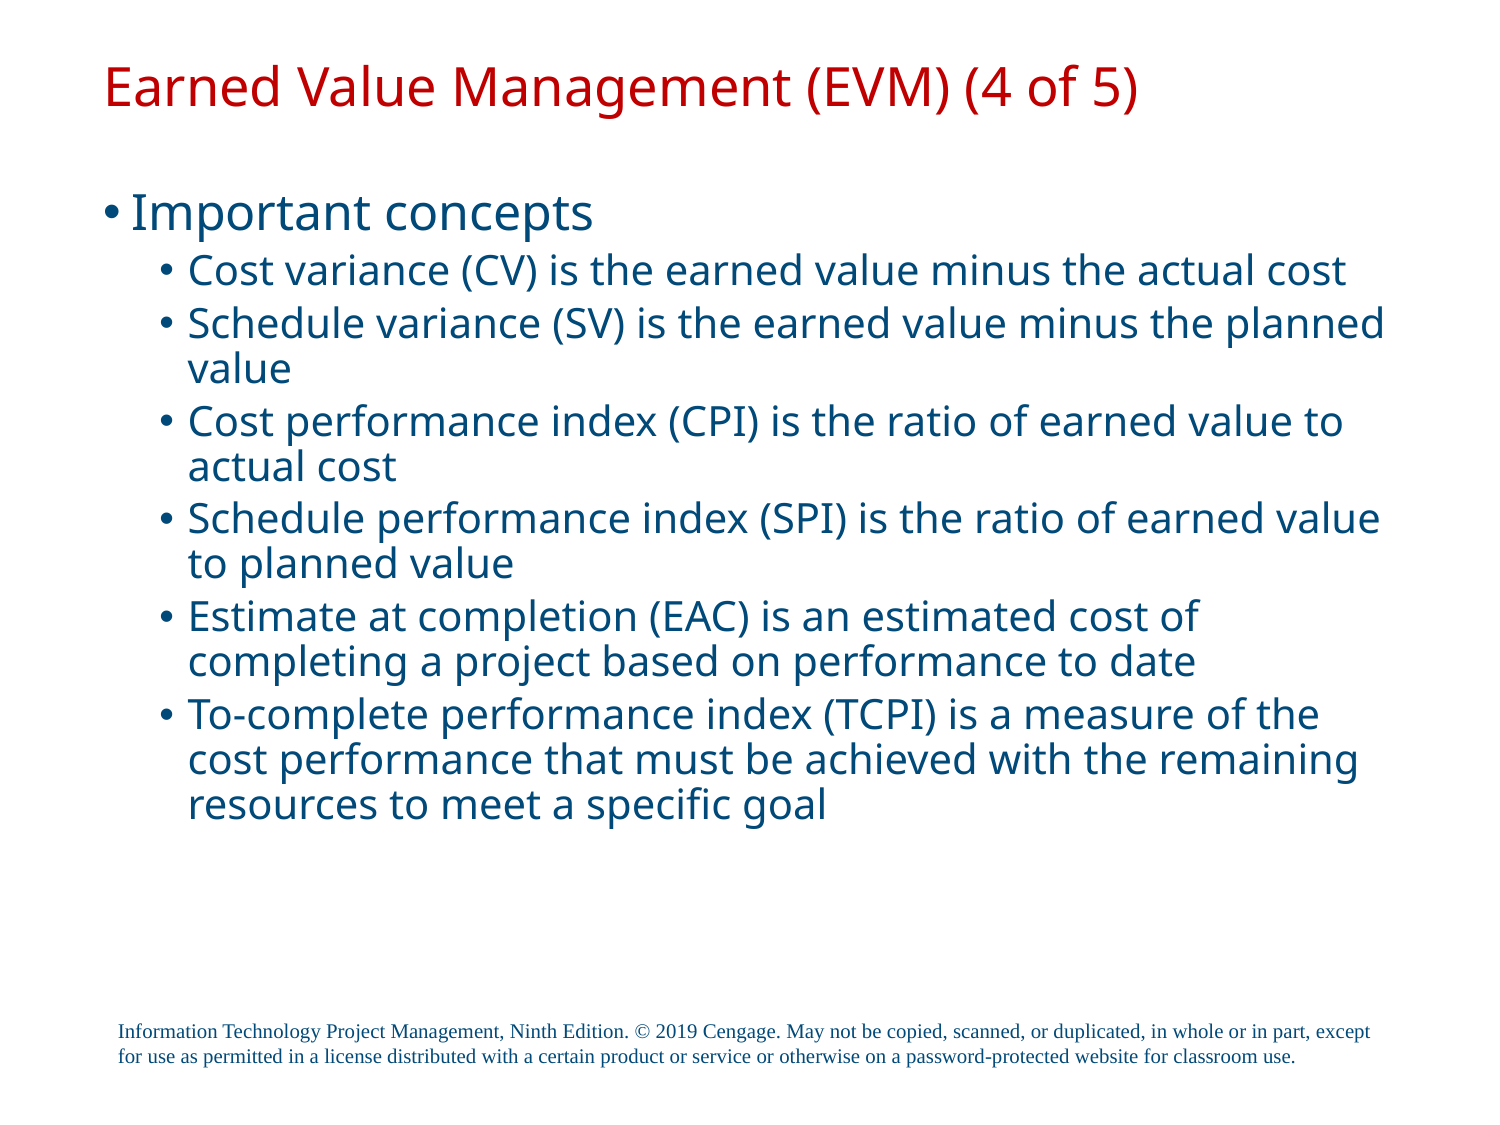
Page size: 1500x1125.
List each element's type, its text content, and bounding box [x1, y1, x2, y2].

footer Information Technology Project Management, Ninth Edition. © 2019 Cengage. May not be copied, scanned, or duplicated, in whole or in part, except for use as permitted in a license distributed with a certain product or service or otherwise on a password-protected website for classroom use. [103, 1009, 1397, 1070]
title Earned Value Management (EVM) (4 of 5) [103, 59, 1397, 187]
list Important concepts Cost variance (CV) is the earned value minus the actual cost Schedule variance (SV) is the earned value minus the planned value Cost performance index (CPI) is the ratio of earned value to actual cost Schedule performance index (SPI) is the ratio of earned value to planned value Estimate at completion (EAC) is an estimated cost of completing a project based on performance to date To-complete performance index (TCPI) is a measure of the cost performance that must be achieved with the remaining resources to meet a specific goal [103, 187, 1397, 1009]
